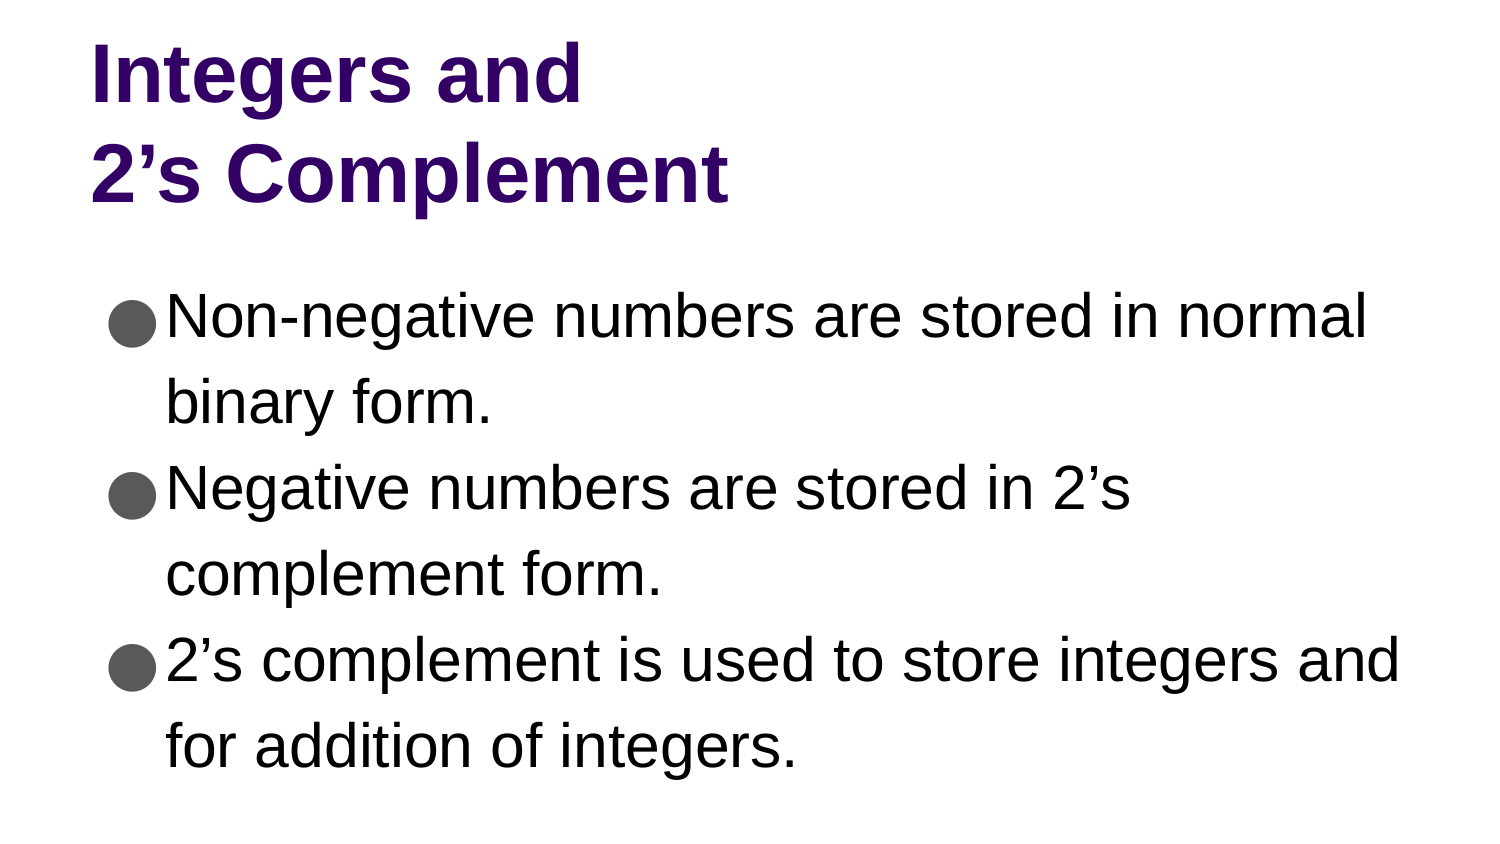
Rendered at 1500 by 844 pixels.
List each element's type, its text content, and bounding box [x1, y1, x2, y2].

list Non-negative numbers are stored in normal binary form. Negative numbers are stored in 2’s complement form. 2’s complement is used to store integers and for addition of integers. [75, 206, 1425, 633]
title Integers and 2’s Complement [75, 15, 1313, 206]
